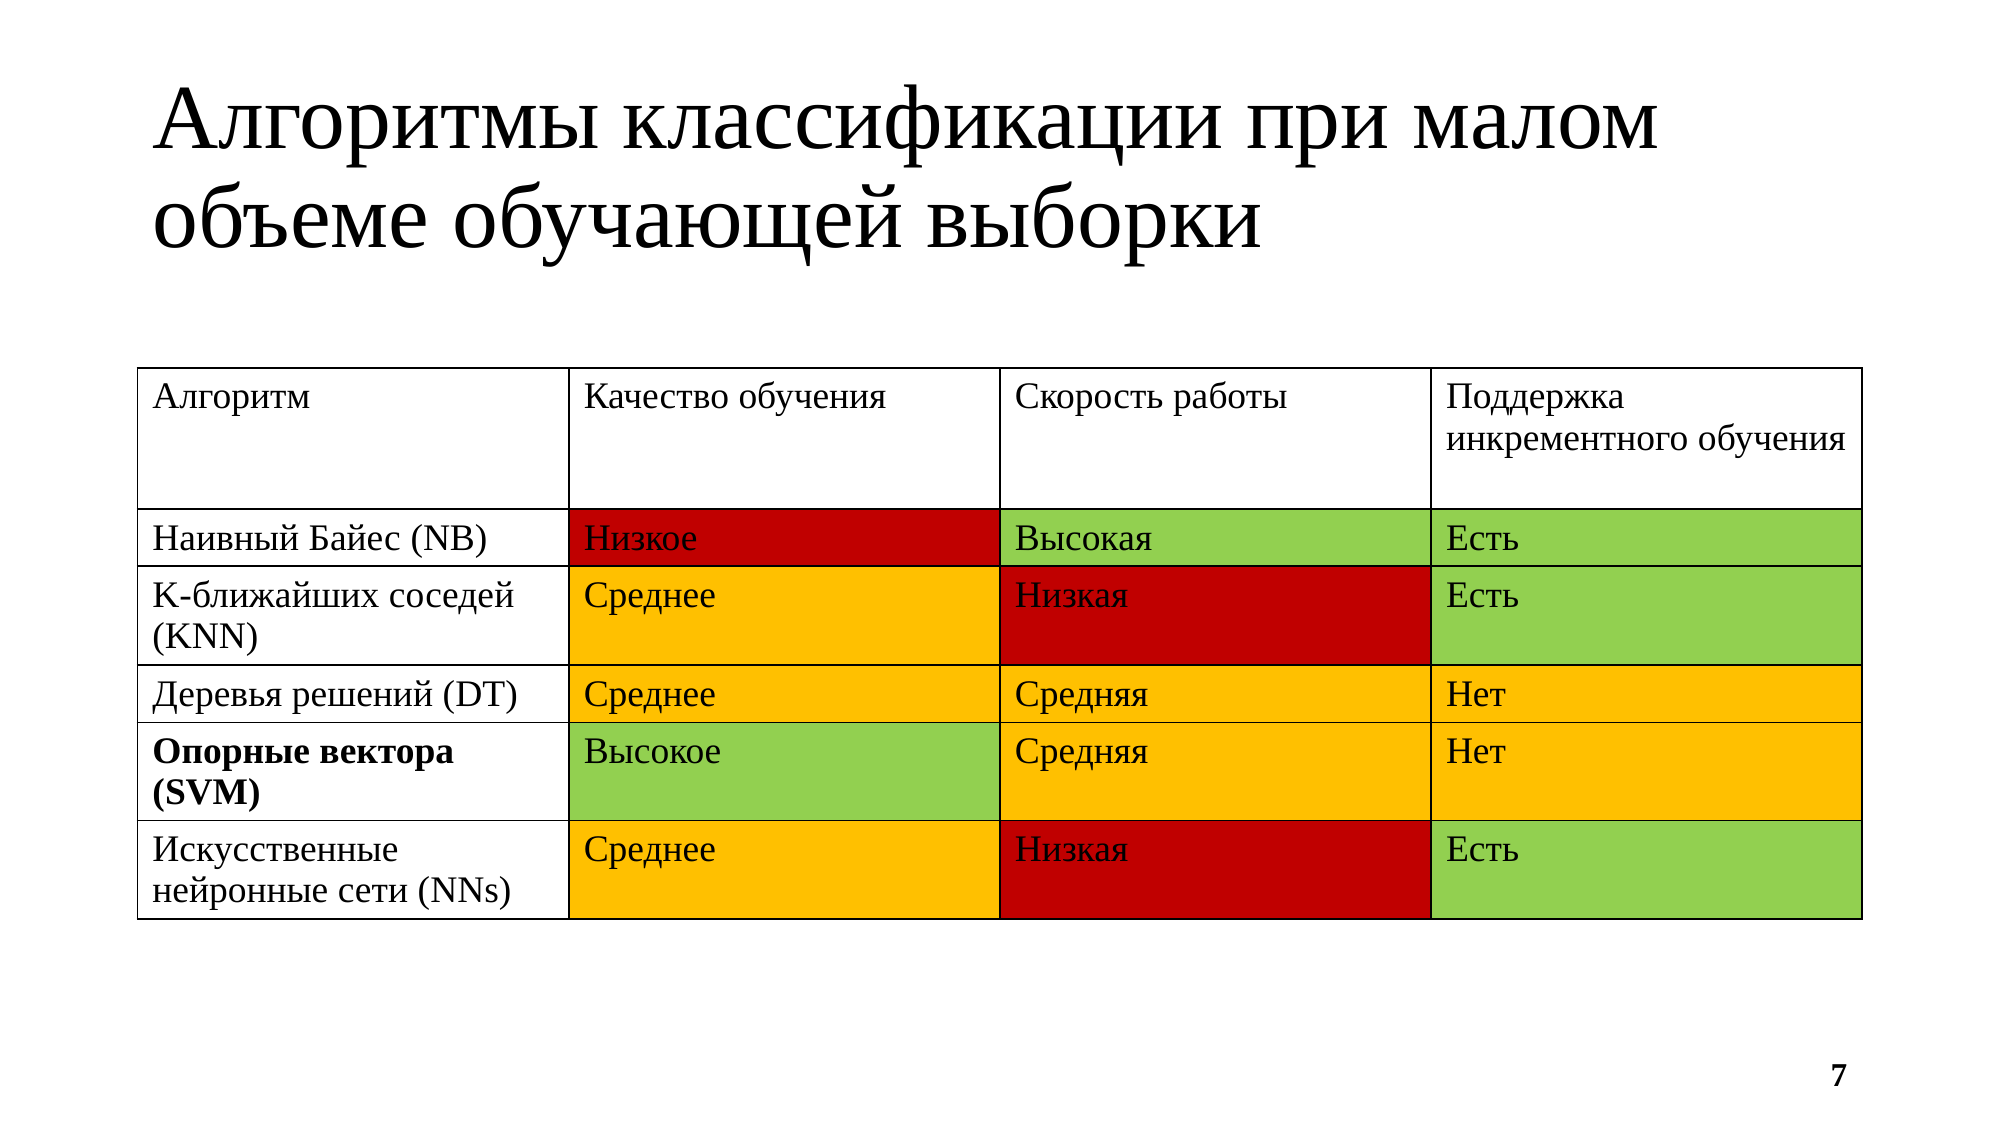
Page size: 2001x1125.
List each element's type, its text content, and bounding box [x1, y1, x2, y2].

table_header Поддержка инкрементного обучения [1432, 369, 1861, 508]
table_cell Среднее [570, 567, 999, 664]
table_cell Низкая [1001, 821, 1430, 918]
table_cell Есть [1432, 821, 1861, 918]
title Алгоритмы классификации при малом объеме обучающей выборки [137, 59, 1863, 278]
slide_number 7 [1412, 1042, 1863, 1103]
table_cell Нет [1432, 666, 1861, 722]
table_header Качество обучения [570, 369, 999, 508]
table_cell Наивный Байес (NB) [138, 510, 568, 565]
table_cell Средняя [1001, 666, 1430, 722]
table_cell Деревья решений (DT) [138, 666, 568, 722]
table_cell Средняя [1001, 723, 1430, 820]
table_cell Есть [1432, 567, 1861, 664]
table_cell Искусственные нейронные сети (NNs) [138, 821, 568, 918]
table_cell Высокое [570, 723, 999, 820]
table_cell Опорные вектора (SVM) [138, 723, 568, 820]
table_cell Нет [1432, 723, 1861, 820]
table_cell K-ближайших соседей (KNN) [138, 567, 568, 664]
table_header Скорость работы [1001, 369, 1430, 508]
table_cell Есть [1432, 510, 1861, 565]
table_cell Среднее [570, 821, 999, 918]
table_cell Среднее [570, 666, 999, 722]
table_cell Высокая [1001, 510, 1430, 565]
table_header Алгоритм [138, 369, 568, 508]
table_cell Низкая [1001, 567, 1430, 664]
table_cell Низкое [570, 510, 999, 565]
